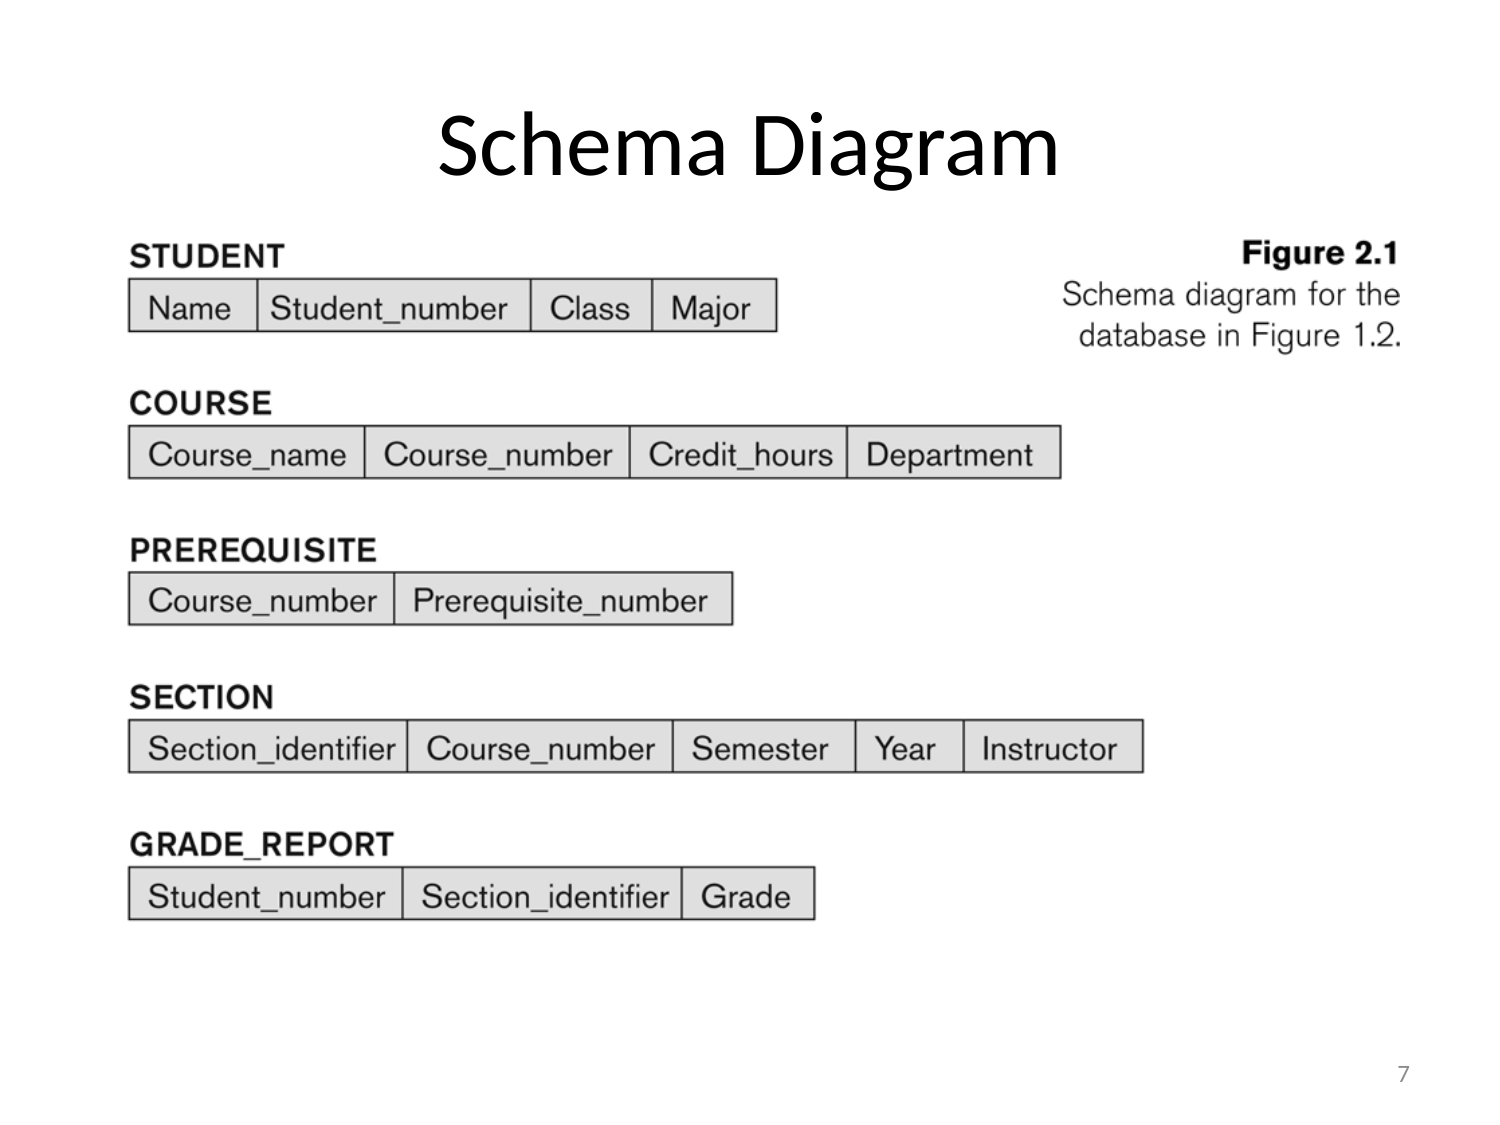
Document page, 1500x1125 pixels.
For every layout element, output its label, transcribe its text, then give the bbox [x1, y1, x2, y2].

title Schema Diagram [75, 45, 1425, 233]
picture [124, 237, 1401, 928]
slide_number 7 [1074, 1042, 1425, 1103]
